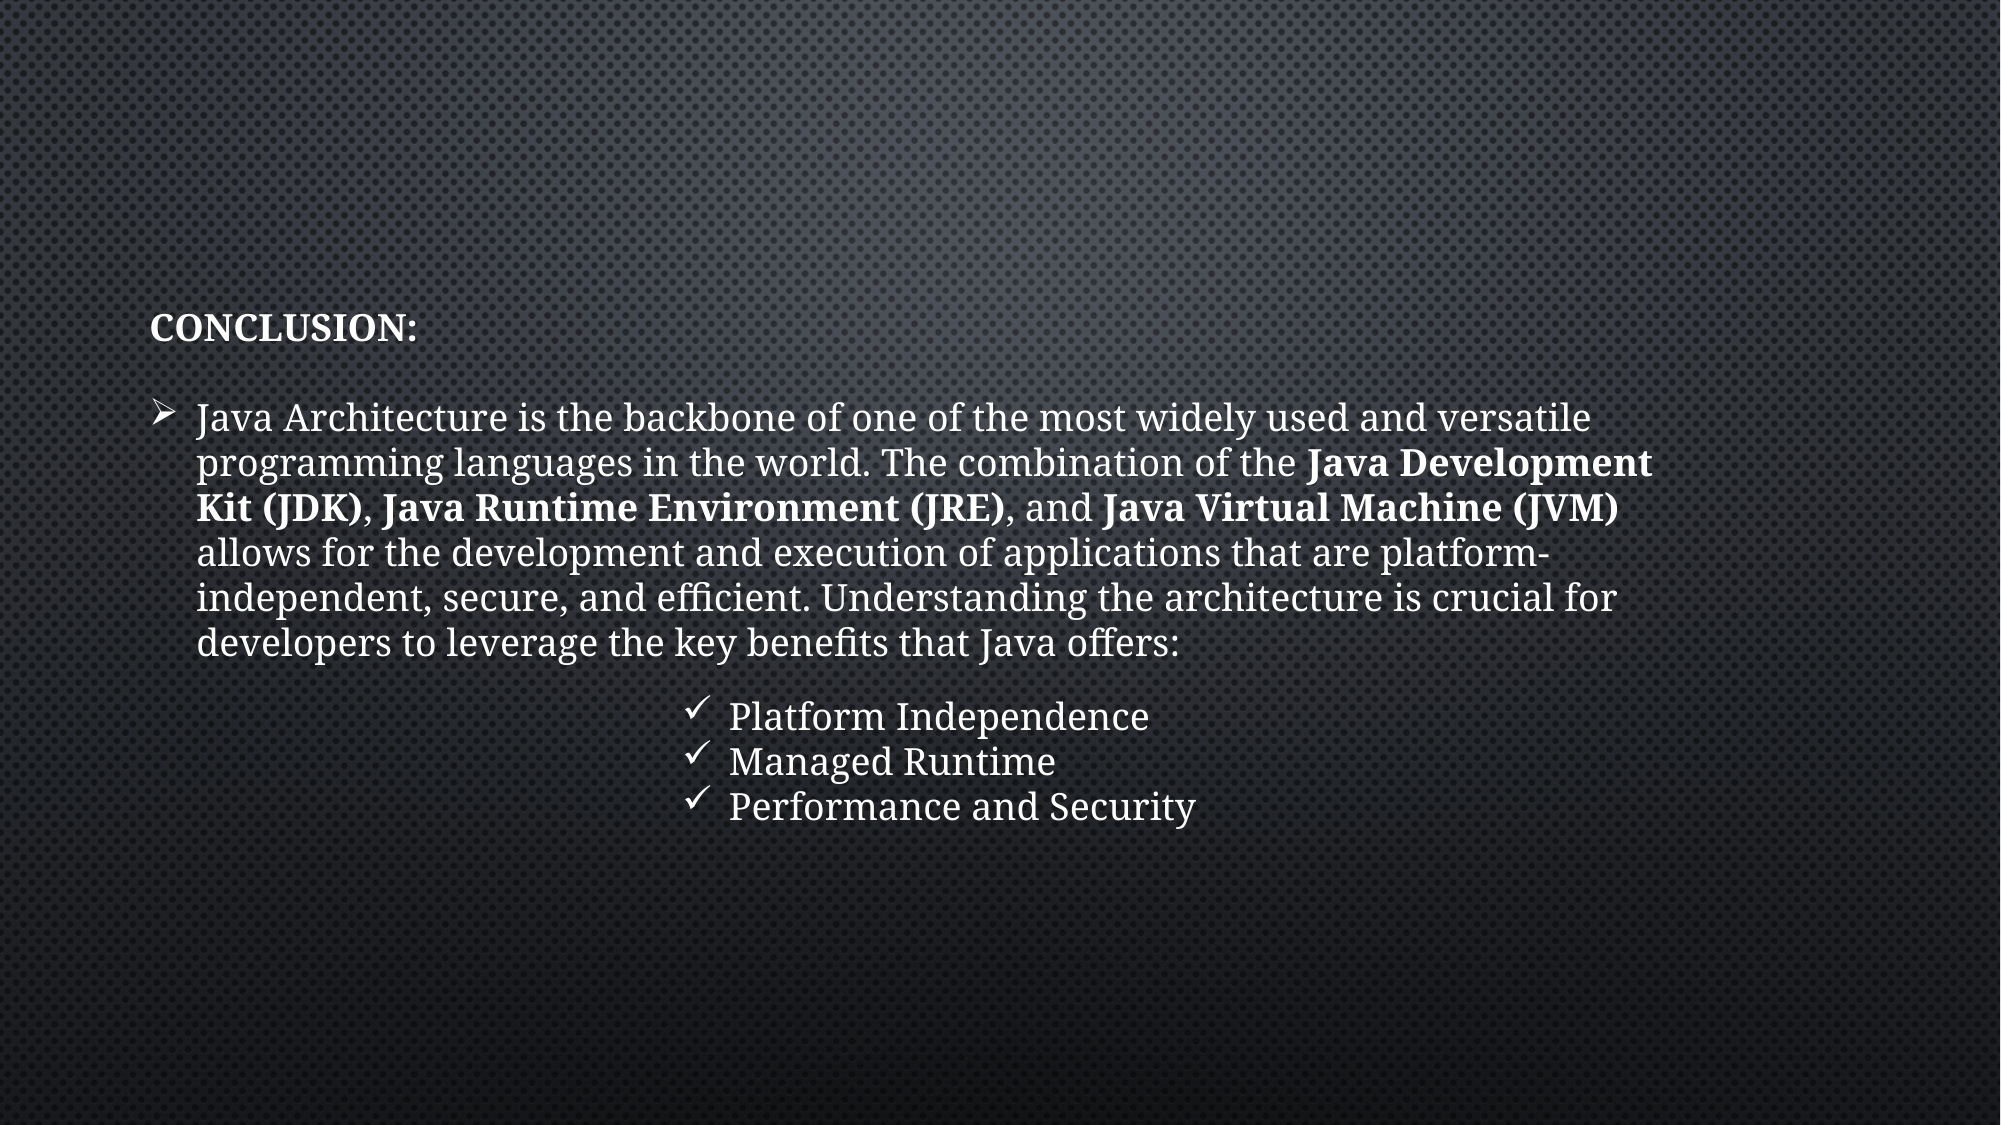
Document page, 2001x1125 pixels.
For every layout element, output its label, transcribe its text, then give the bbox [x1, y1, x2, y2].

text_box Platform Independence Managed Runtime Performance and Security [667, 685, 1243, 836]
text_box CONCLUSION: Java Architecture is the backbone of one of the most widely used and versatile programming languages in the world. The combination of the Java Development Kit (JDK), Java Runtime Environment (JRE), and Java Virtual Machine (JVM) allows for the development and execution of applications that are platform-independent, secure, and efficient. Understanding the architecture is crucial for developers to leverage the key benefits that Java offers: [134, 296, 1705, 762]
